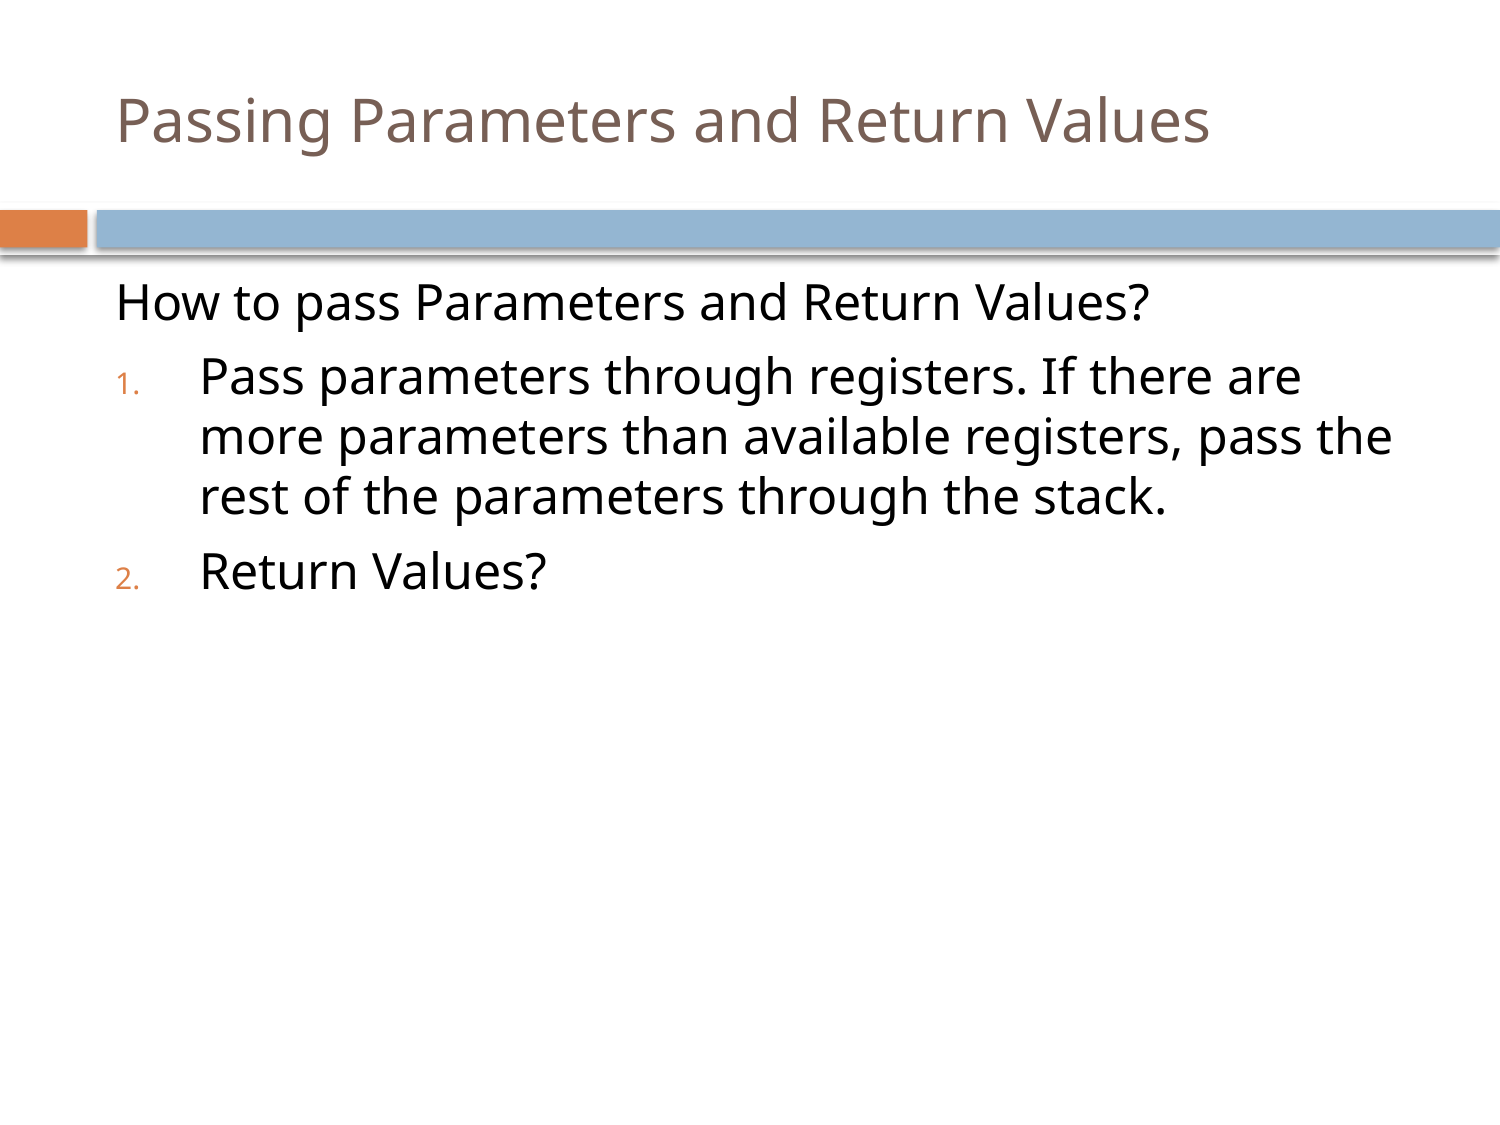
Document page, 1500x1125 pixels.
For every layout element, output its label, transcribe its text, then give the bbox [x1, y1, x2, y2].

title Passing Parameters and Return Values [100, 37, 1438, 200]
list How to pass Parameters and Return Values? Pass parameters through registers. If there are more parameters than available registers, pass the rest of the parameters through the stack. Return Values? [100, 262, 1438, 1000]
